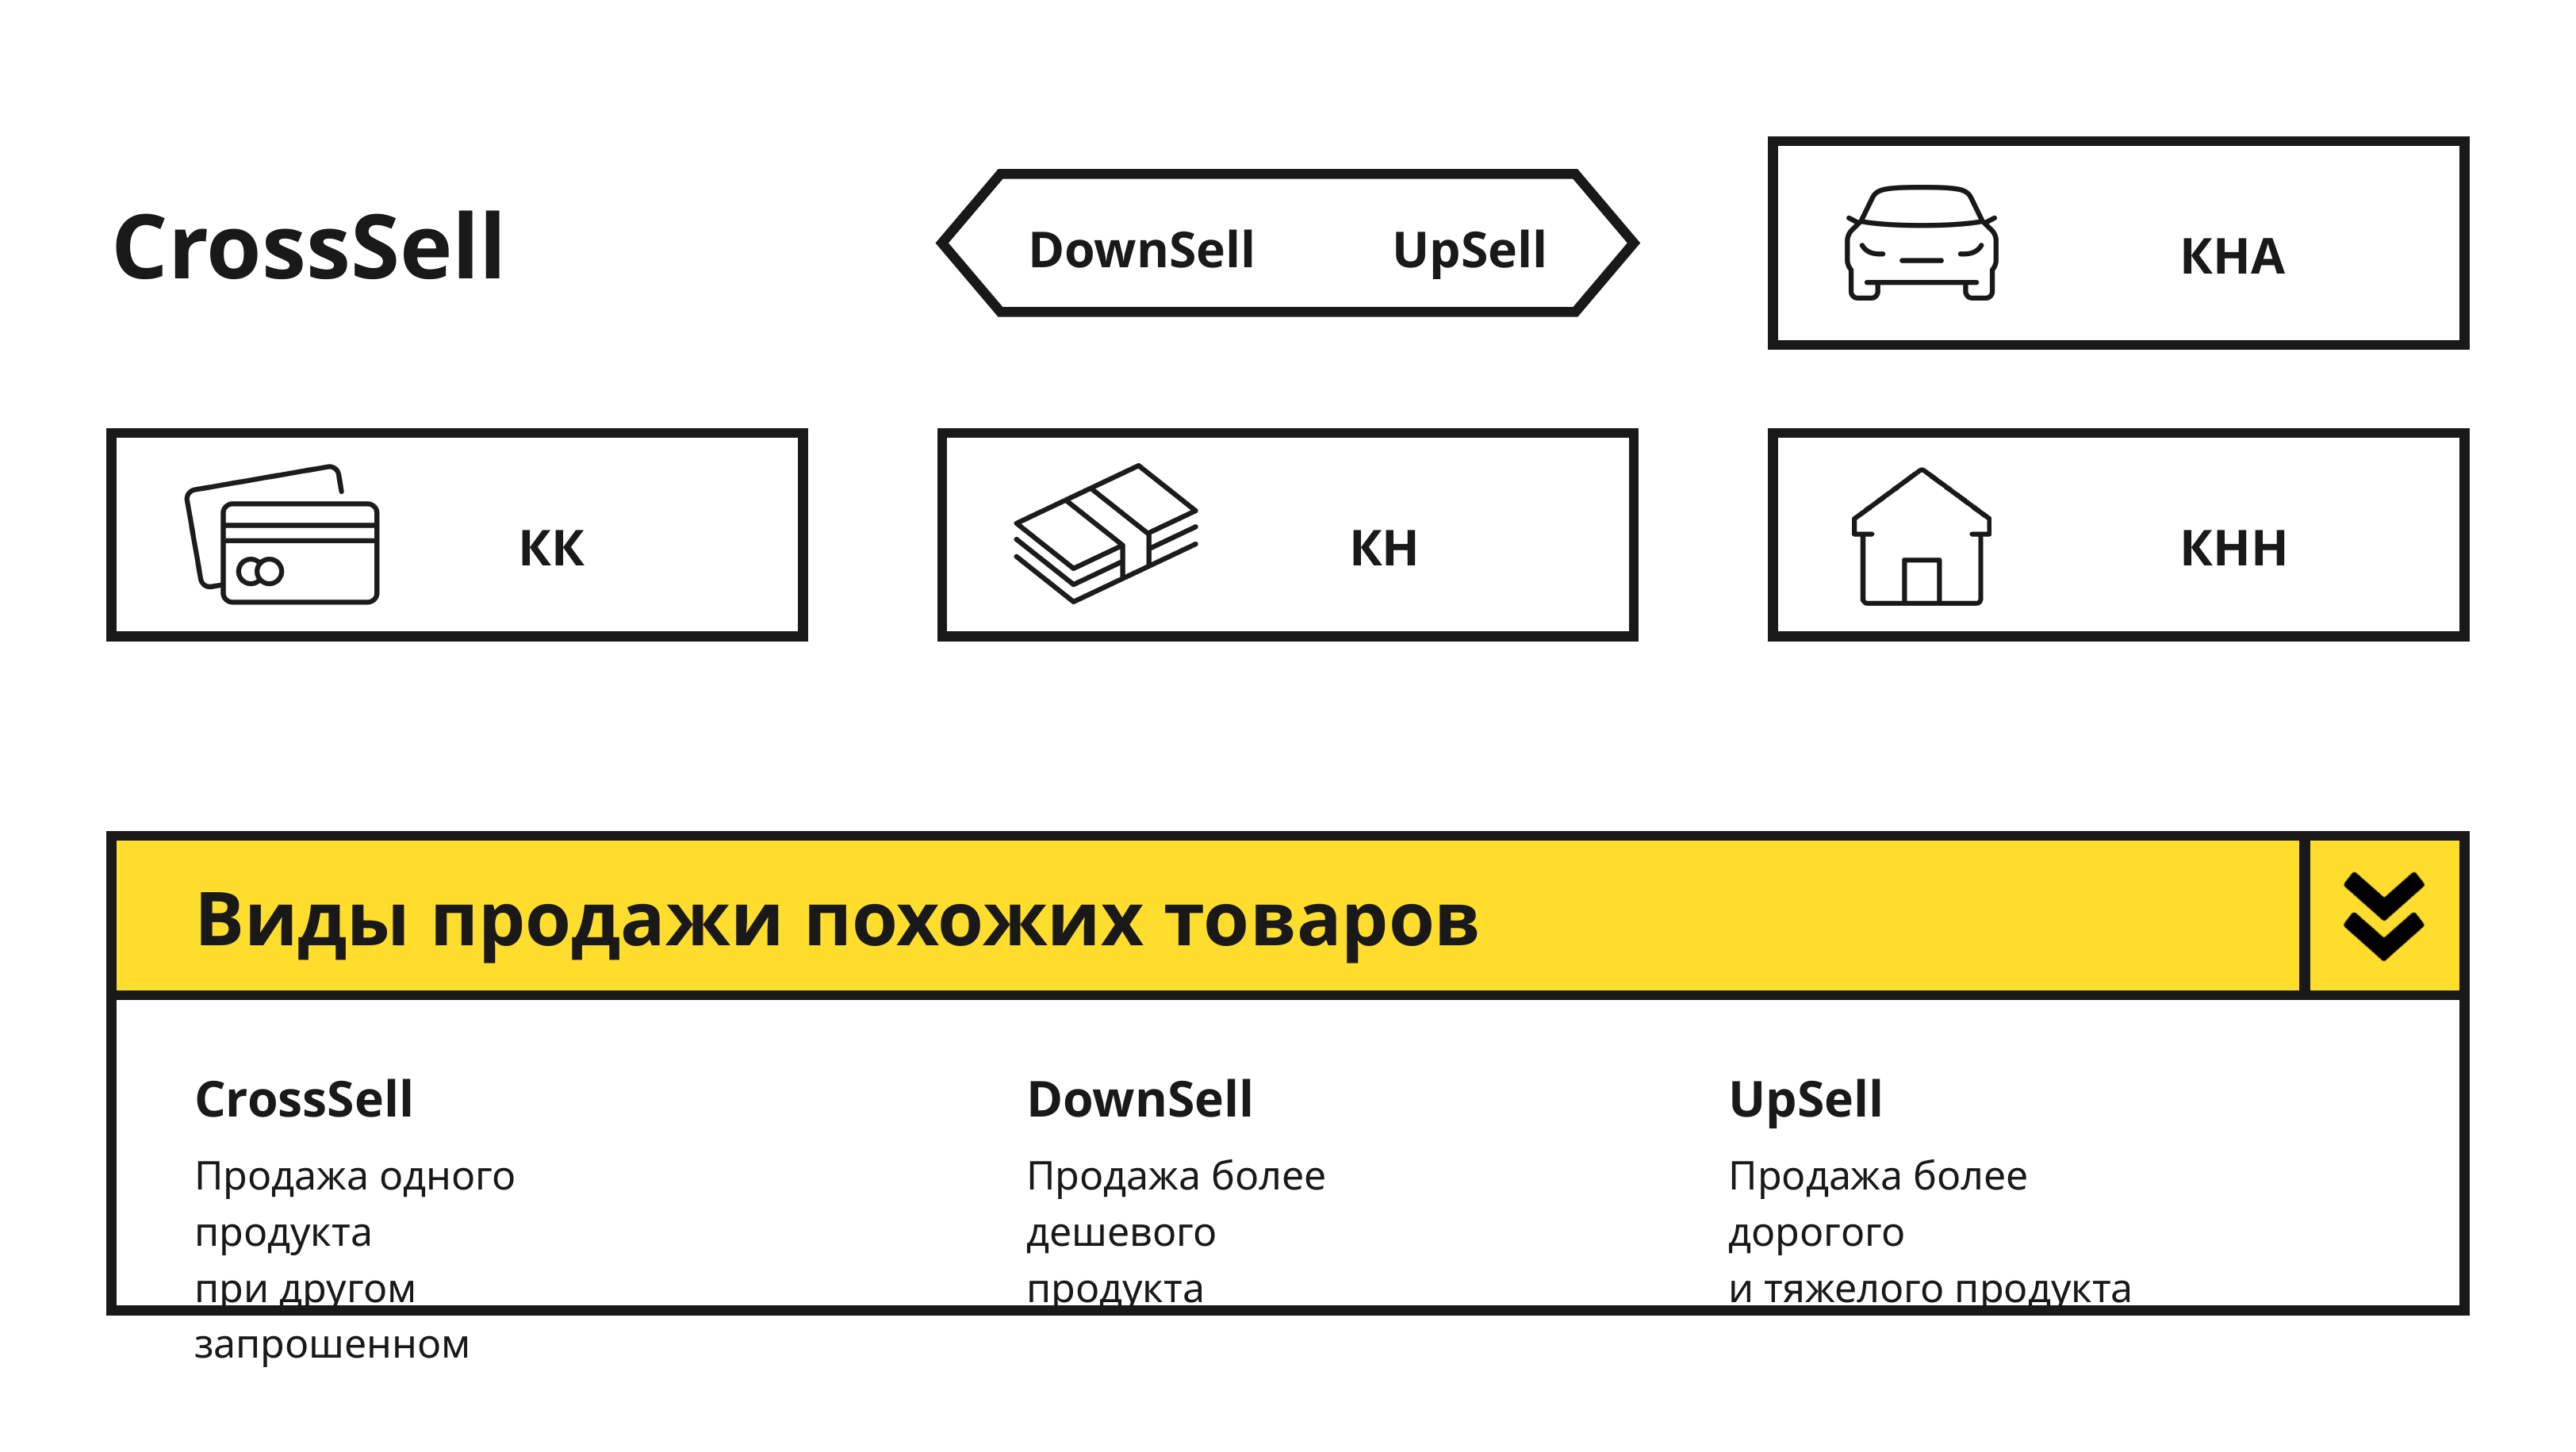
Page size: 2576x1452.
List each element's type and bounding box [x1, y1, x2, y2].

text_box [111, 141, 2525, 1311]
